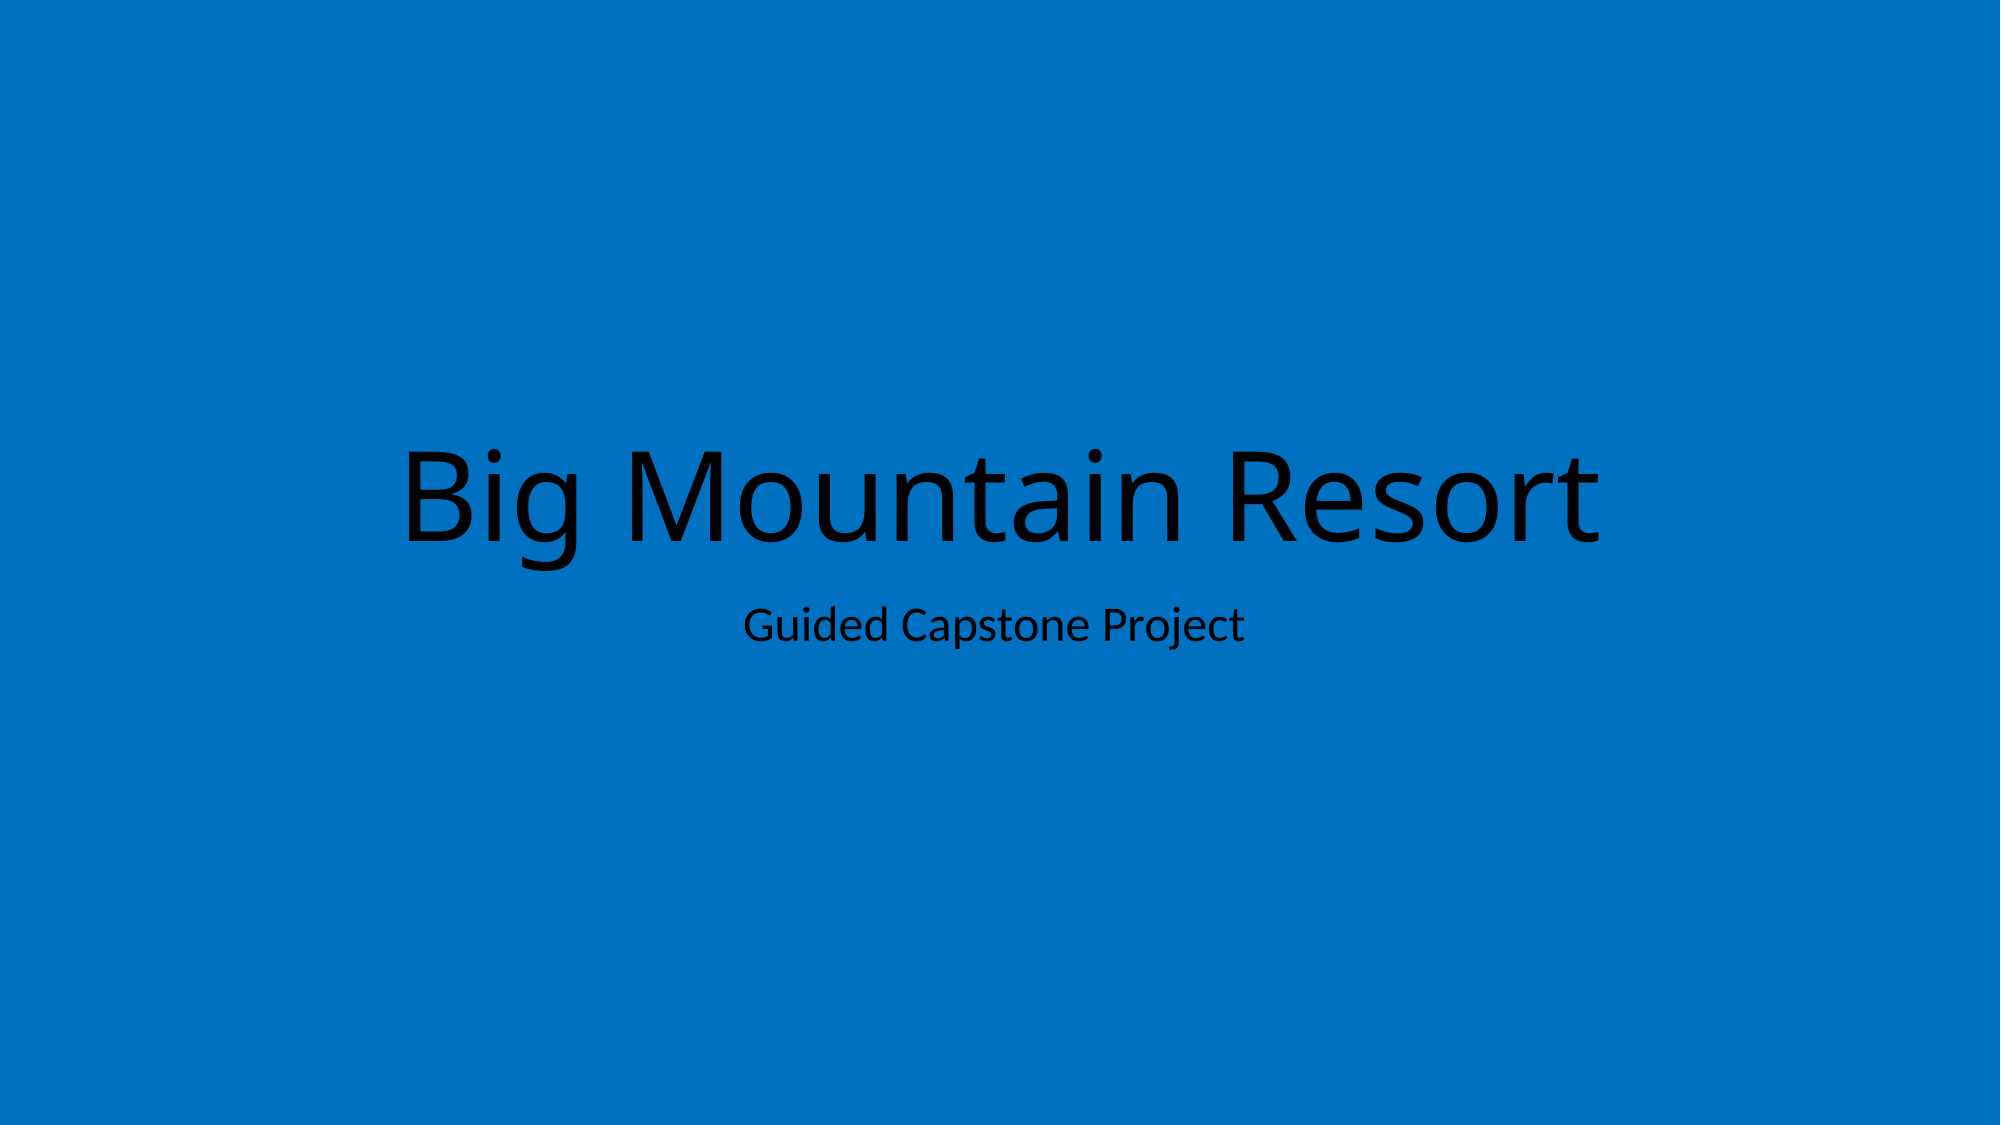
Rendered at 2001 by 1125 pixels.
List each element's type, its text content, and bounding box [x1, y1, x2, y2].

title Big Mountain Resort [249, 184, 1750, 576]
subtitle Guided Capstone Project [249, 590, 1750, 863]
